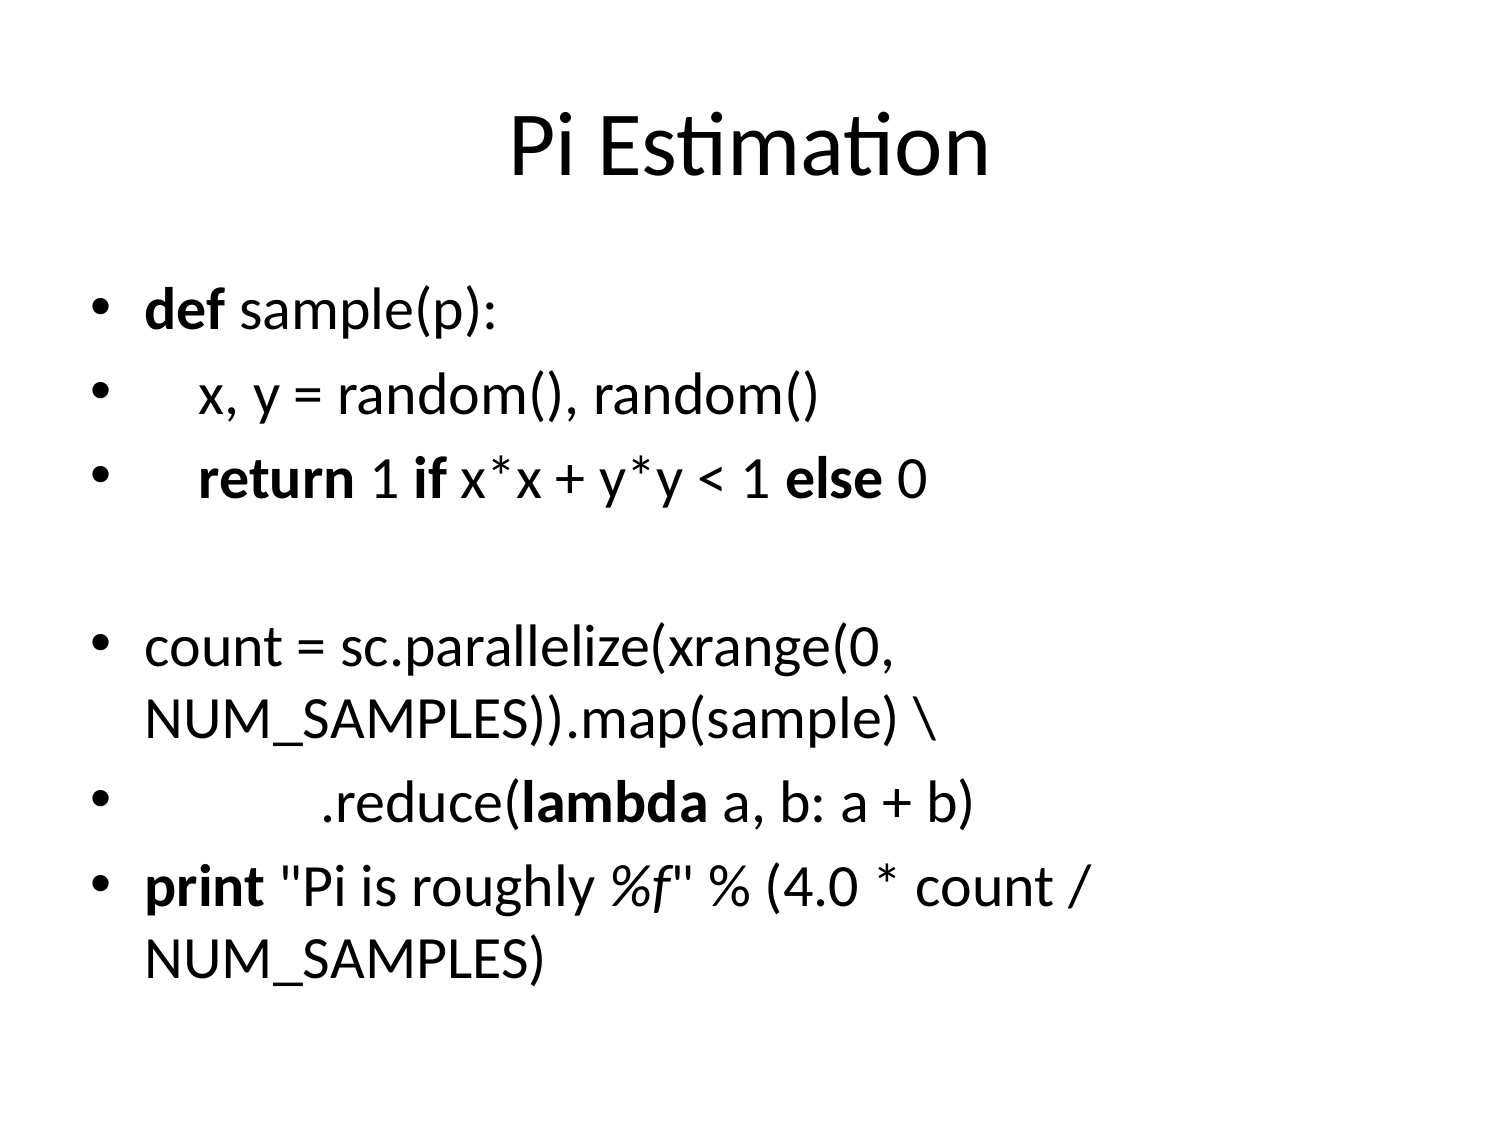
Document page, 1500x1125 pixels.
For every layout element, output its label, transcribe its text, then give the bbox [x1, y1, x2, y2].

title Pi Estimation [75, 45, 1425, 233]
list def sample(p): x, y = random(), random() return 1 if x*x + y*y < 1 else 0 count = sc.parallelize(xrange(0, NUM_SAMPLES)).map(sample) \ .reduce(lambda a, b: a + b) print "Pi is roughly %f" % (4.0 * count / NUM_SAMPLES) [75, 262, 1425, 1005]
